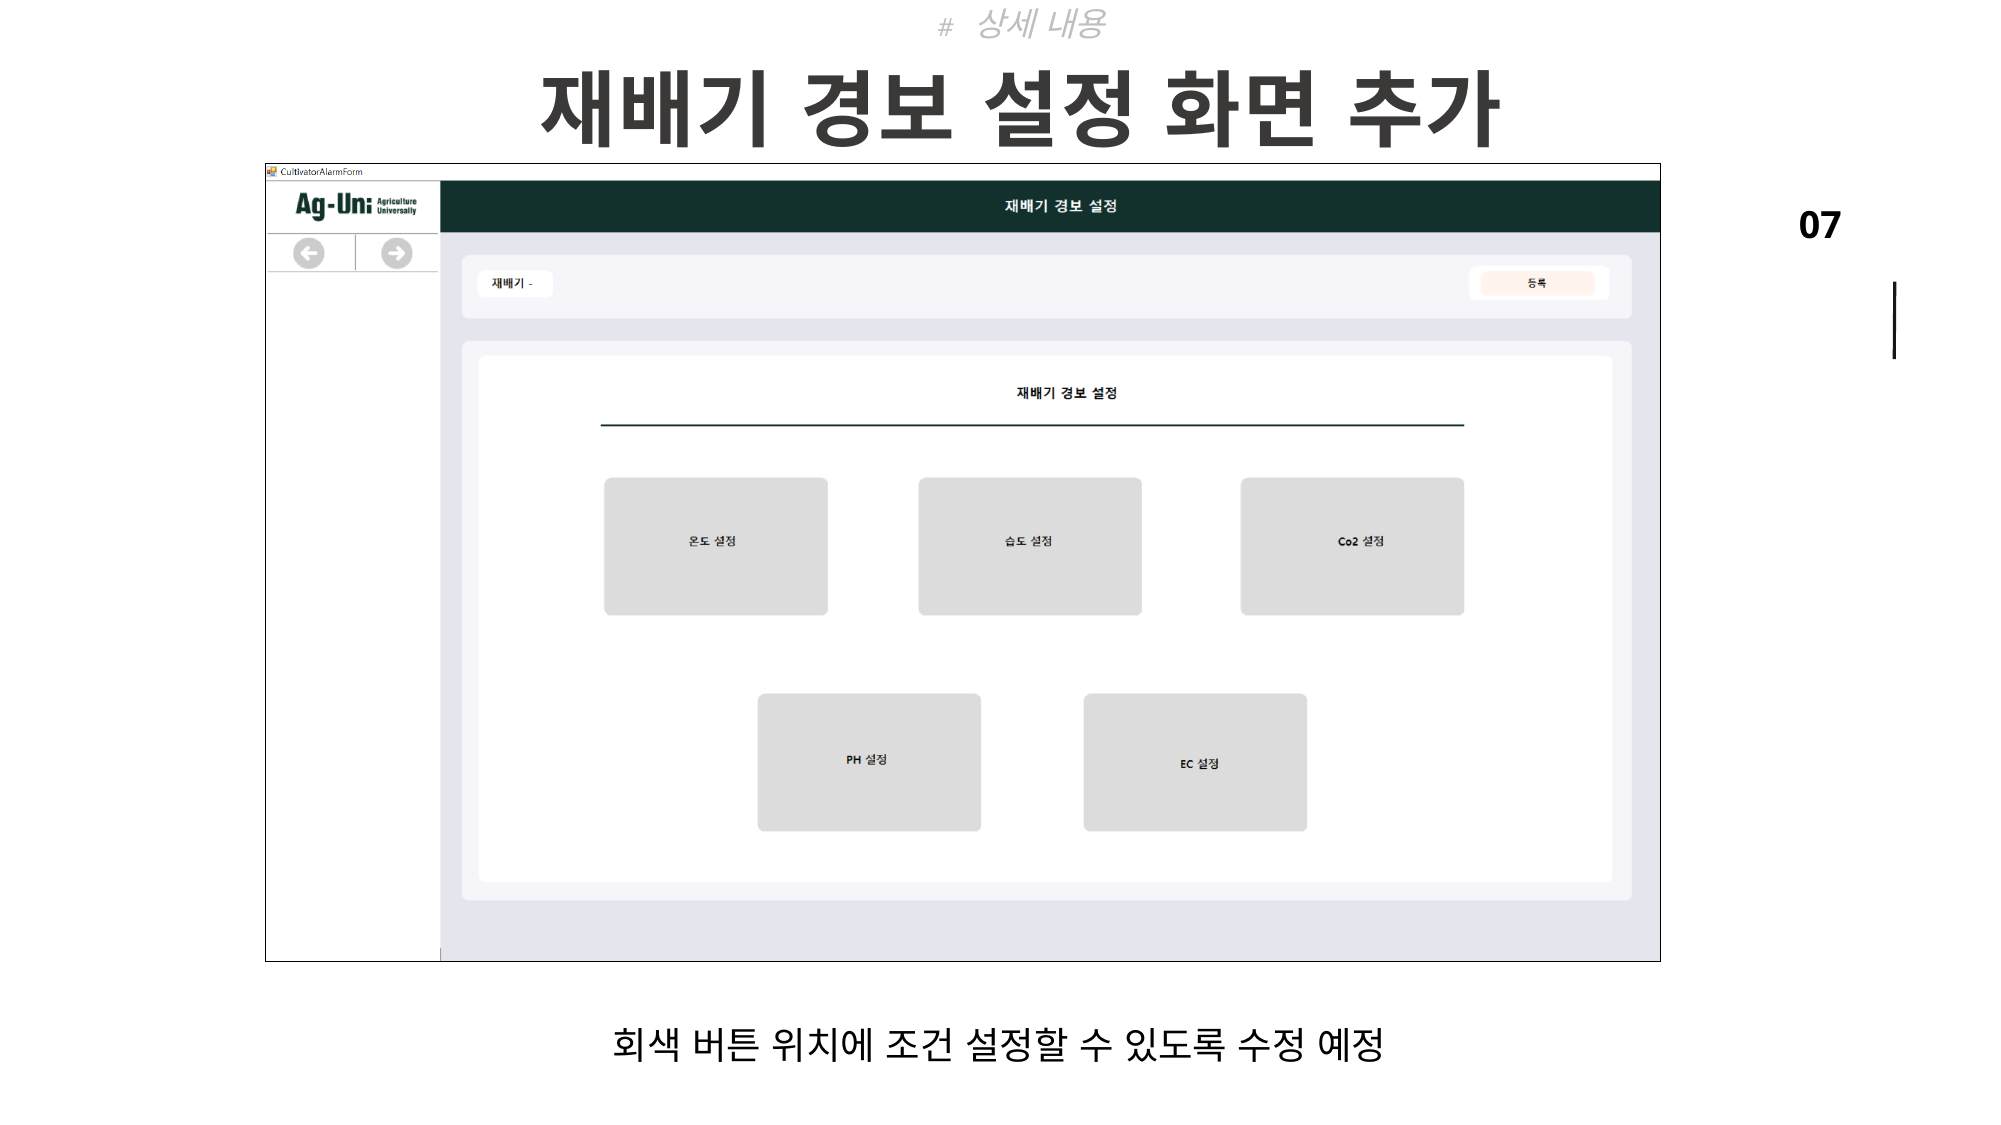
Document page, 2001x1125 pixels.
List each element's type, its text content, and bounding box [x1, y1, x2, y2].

text_box 회색 버튼 위치에 조건 설정할 수 있도록 수정 예정 [598, 1014, 1402, 1075]
text_box 재배기 경보 설정 화면 추가 [370, 61, 1672, 196]
picture [265, 163, 1661, 962]
text_box # 상세 내용 [696, 0, 1346, 62]
